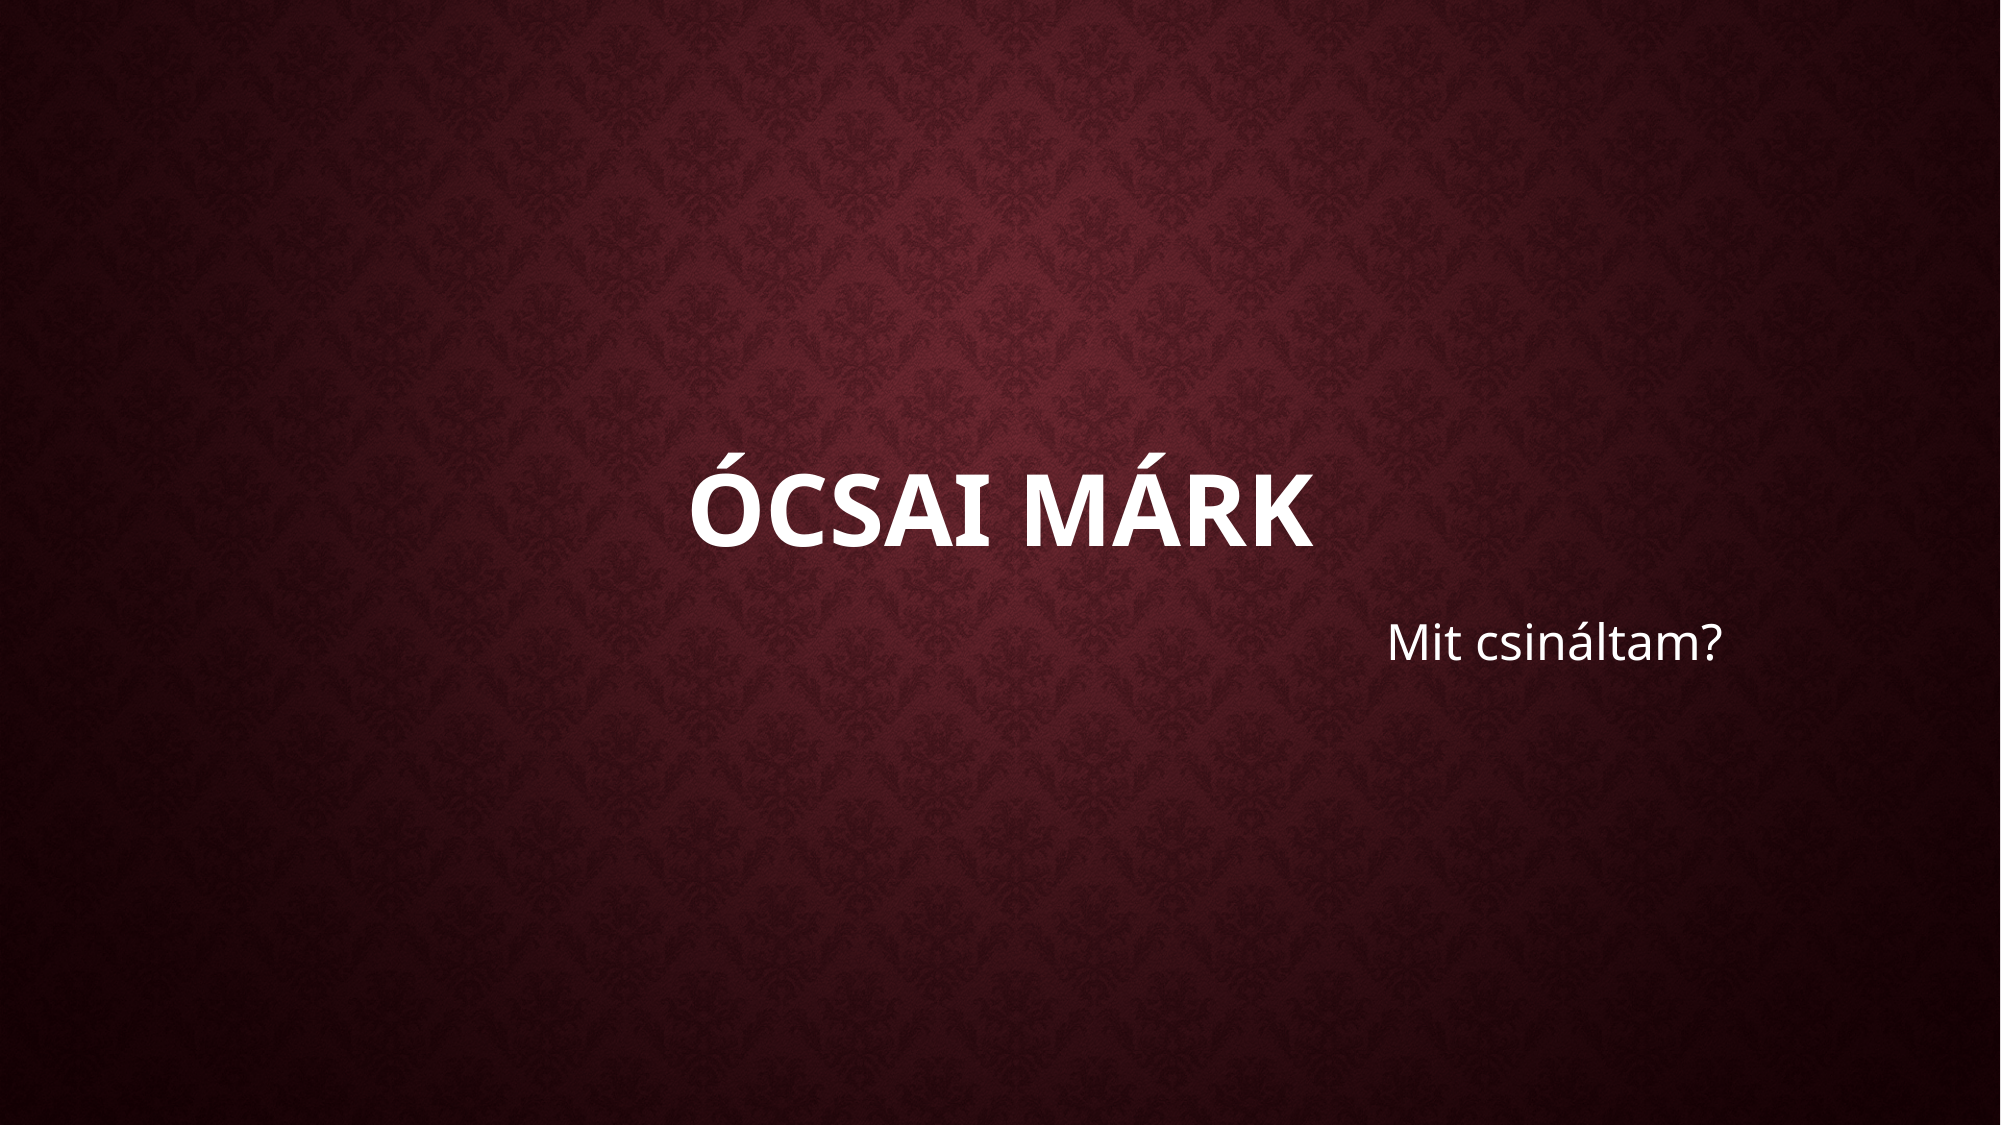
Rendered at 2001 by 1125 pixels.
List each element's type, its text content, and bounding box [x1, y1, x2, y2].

title Ócsai Márk [261, 184, 1739, 576]
subtitle Mit csináltam? [261, 590, 1739, 863]
